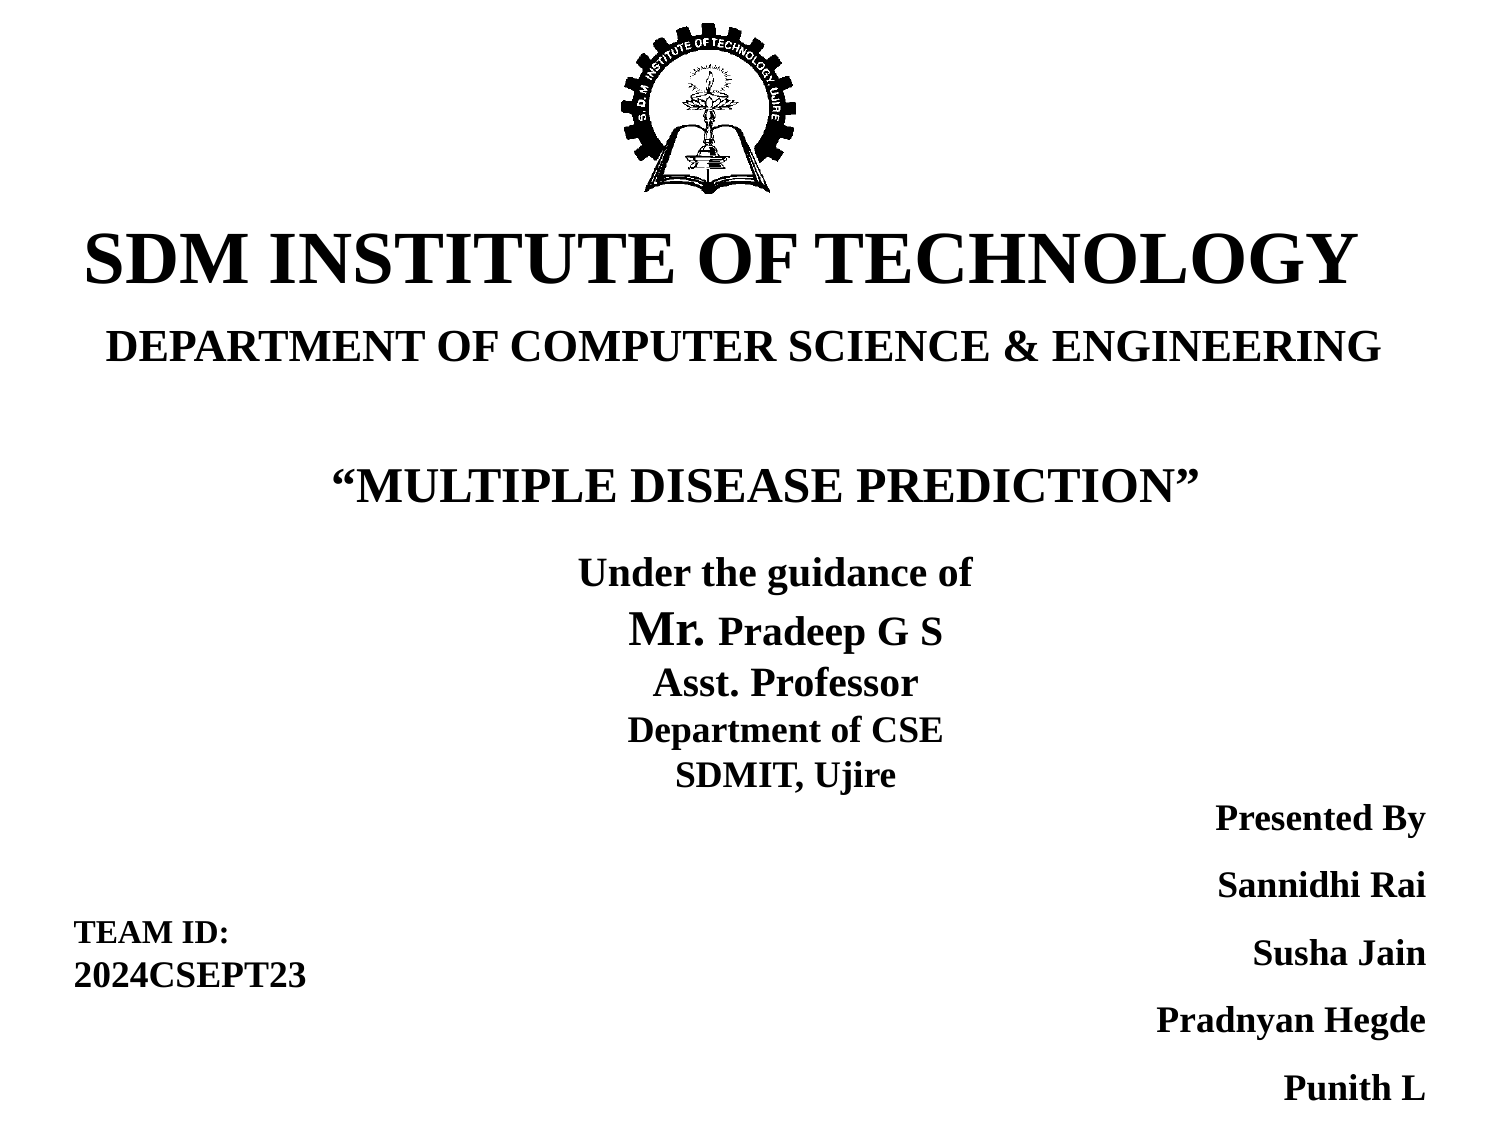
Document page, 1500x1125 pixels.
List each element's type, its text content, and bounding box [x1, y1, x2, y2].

text_box TEAM ID: 2024CSEPT23 [58, 902, 387, 1003]
text_box Presented By Sannidhi Rai Susha Jain Pradnyan Hegde Punith L [50, 762, 1442, 1125]
text_box Under the guidance of Mr. Pradeep G S Asst. Professor Department of CSE SDMIT, Ujire [387, 537, 1185, 803]
text_box SDM INSTITUTE OF TECHNOLOGY [62, 200, 1383, 306]
subtitle “MULTIPLE DISEASE PREDICTION” [234, 445, 1285, 610]
picture [620, 23, 796, 213]
title DEPARTMENT OF COMPUTER SCIENCE & ENGINEERING [35, 304, 1454, 493]
